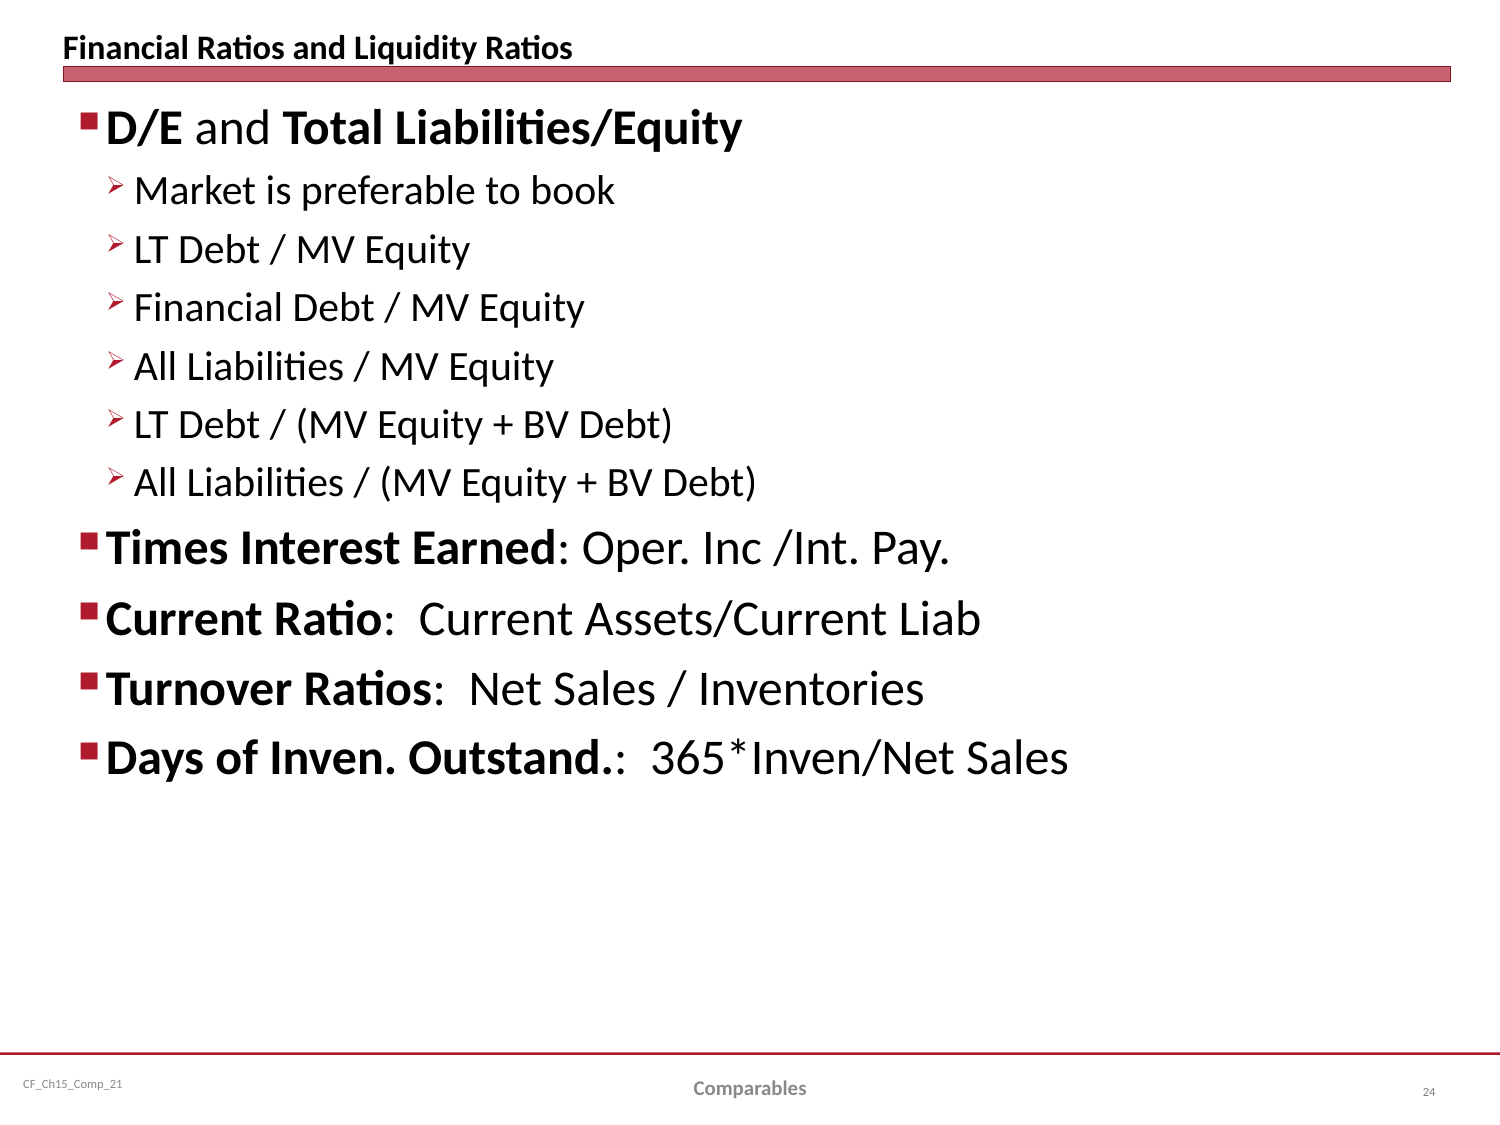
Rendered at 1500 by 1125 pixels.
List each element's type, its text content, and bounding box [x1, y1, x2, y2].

slide_number 24 [1375, 1061, 1451, 1122]
title Financial Ratios and Liquidity Ratios [62, 6, 1451, 67]
list D/E and Total Liabilities/Equity Market is preferable to book LT Debt / MV Equity Financial Debt / MV Equity All Liabilities / MV Equity LT Debt / (MV Equity + BV Debt) All Liabilities / (MV Equity + BV Debt) Times Interest Earned: Oper. Inc /Int. Pay. Current Ratio: Current Assets/Current Liab Turnover Ratios: Net Sales / Inventories Days of Inven. Outstand.: 365*Inven/Net Sales [63, 87, 1451, 1041]
footer Comparables [512, 1056, 988, 1117]
